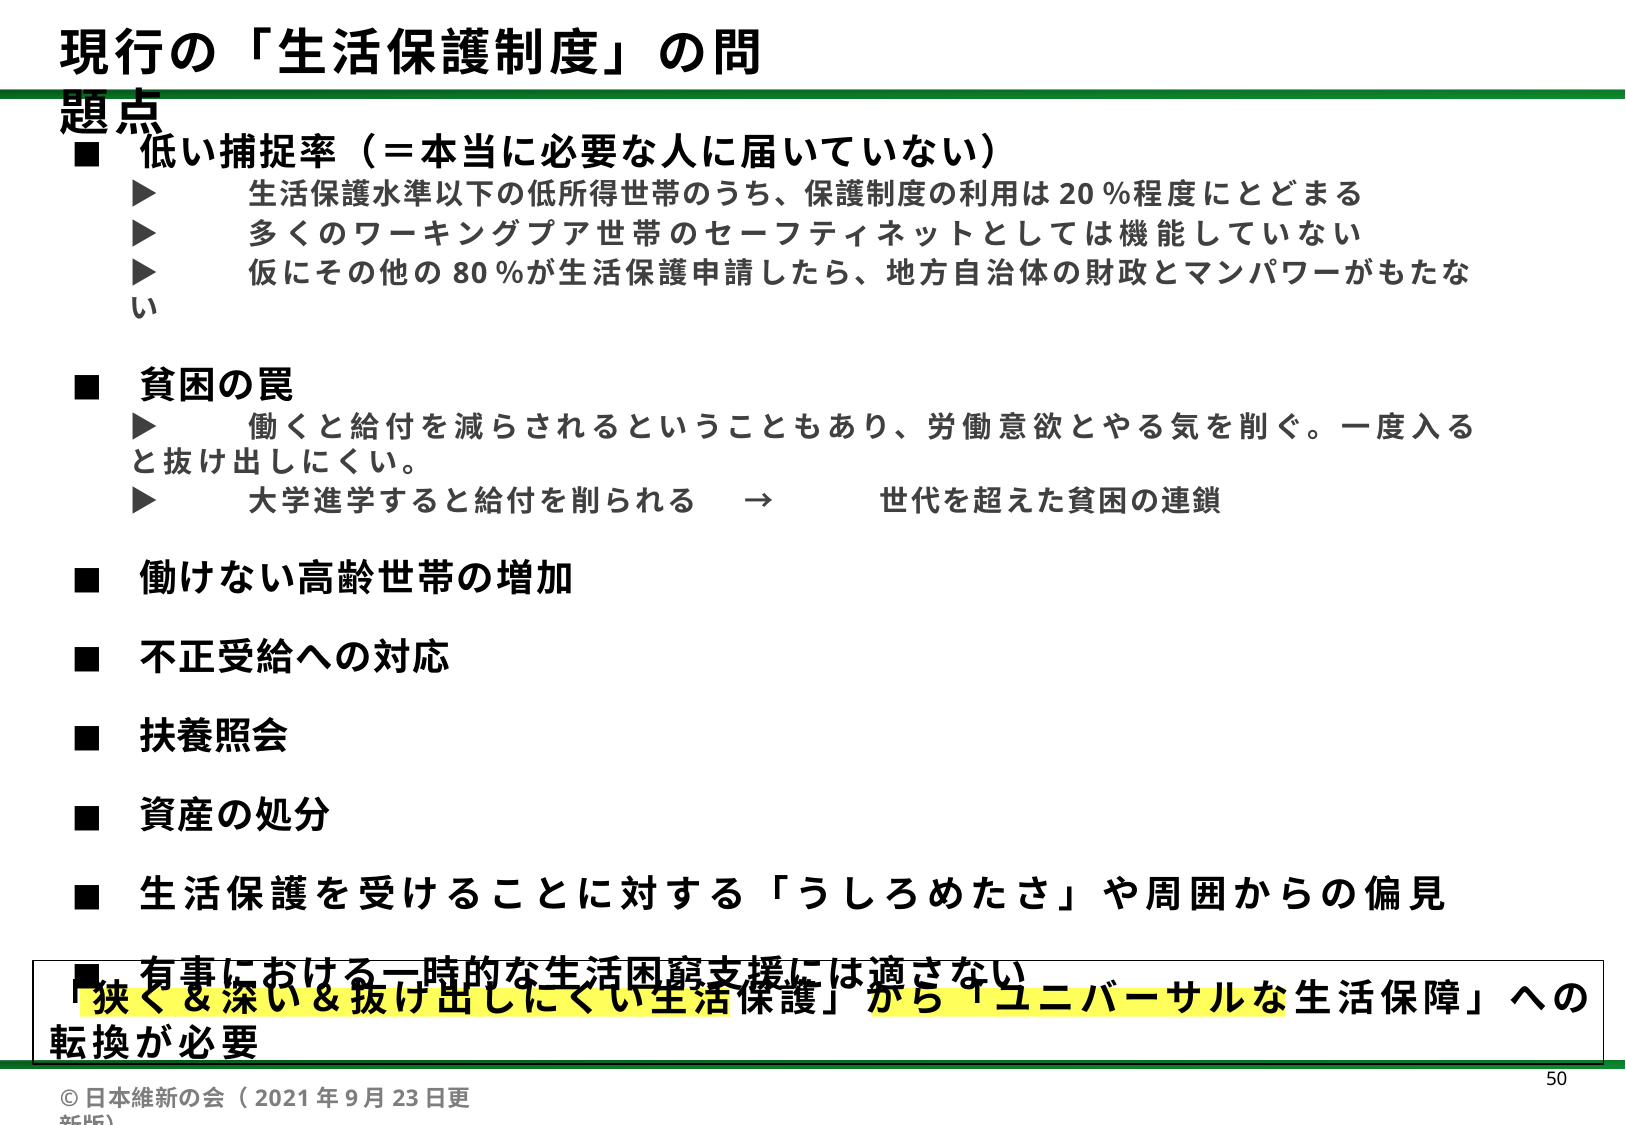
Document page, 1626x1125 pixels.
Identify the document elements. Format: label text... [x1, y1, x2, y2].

footer ©日本維新の会（2021年9月23日更新版） [57, 1077, 492, 1125]
text_box 「狭く＆深い＆抜け出しにくい生活保護」から「ユニバーサルな生活保障」への転換が必要 [32, 960, 1604, 1064]
title 現行の「生活保護制度」の問題点 [57, 18, 812, 209]
slide_number 50 [1539, 1067, 1574, 1125]
text_box 低い捕捉率（＝本当に必要な人に届いていない） ▶ 生活保護水準以下の低所得世帯のうち、保護制度の利用は20％程度にとどまる ▶ 多くのワーキングプア世帯のセーフティネットとしては機能していない ▶ 仮にその他の80％が生活保護申請したら、地方自治体の財政とマンパワーがもたない 貧困の罠 ▶ 働くと給付を減らされるということもあり、労働意欲とやる気を削ぐ。一度入ると抜け出しにくい。 ▶ 大学進学すると給付を削られる → 世代を超えた貧困の連鎖 働けない高齢世帯の増加 不正受給への対応 扶養照会 資産の処分 生活保護を受けることに対する「うしろめたさ」や周囲からの偏見 有事における一時的な生活困窮支援には適さない [69, 122, 1503, 995]
picture [0, 89, 57, 99]
picture [0, 1060, 1625, 1069]
picture [812, 89, 1625, 99]
